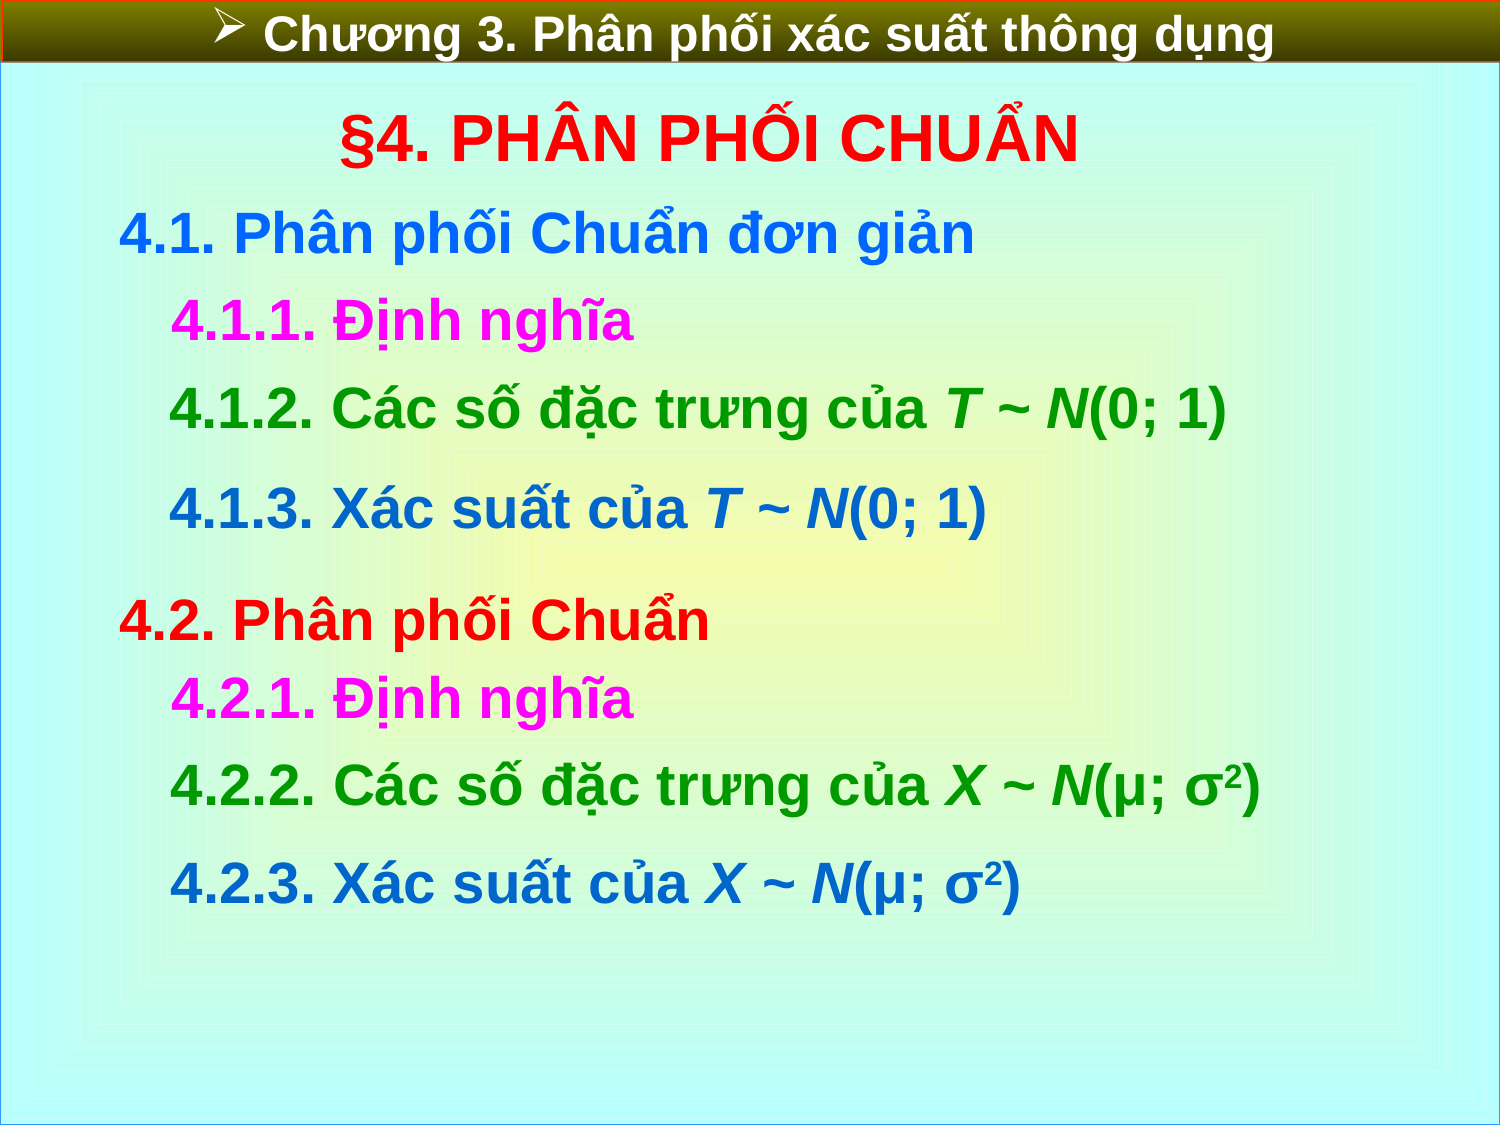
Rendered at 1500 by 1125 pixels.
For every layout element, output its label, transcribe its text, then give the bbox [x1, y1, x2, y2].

text_box 4.1.3. Xác suất của T ~ N(0; 1) [137, 462, 1004, 548]
text_box 4.2.2. Các số đặc trưng của X ~ N(μ; σ2) [139, 740, 1278, 825]
text_box 4.2.1. Định nghĩa [156, 652, 650, 738]
text_box 4.2. Phân phối Chuẩn [88, 575, 727, 660]
text_box 4.2.3. Xác suất của X ~ N(μ; σ2) [139, 837, 1038, 923]
text_box 4.1.2. Các số đặc trưng của T ~ N(0; 1) [138, 362, 1244, 448]
text_box 4.1.1. Định nghĩa [156, 275, 650, 360]
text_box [0, 0, 1500, 63]
text_box 4.1. Phân phối Chuẩn đơn giản [88, 187, 992, 273]
text_box §4. PHÂN PHỐI CHUẨN [324, 87, 1097, 183]
